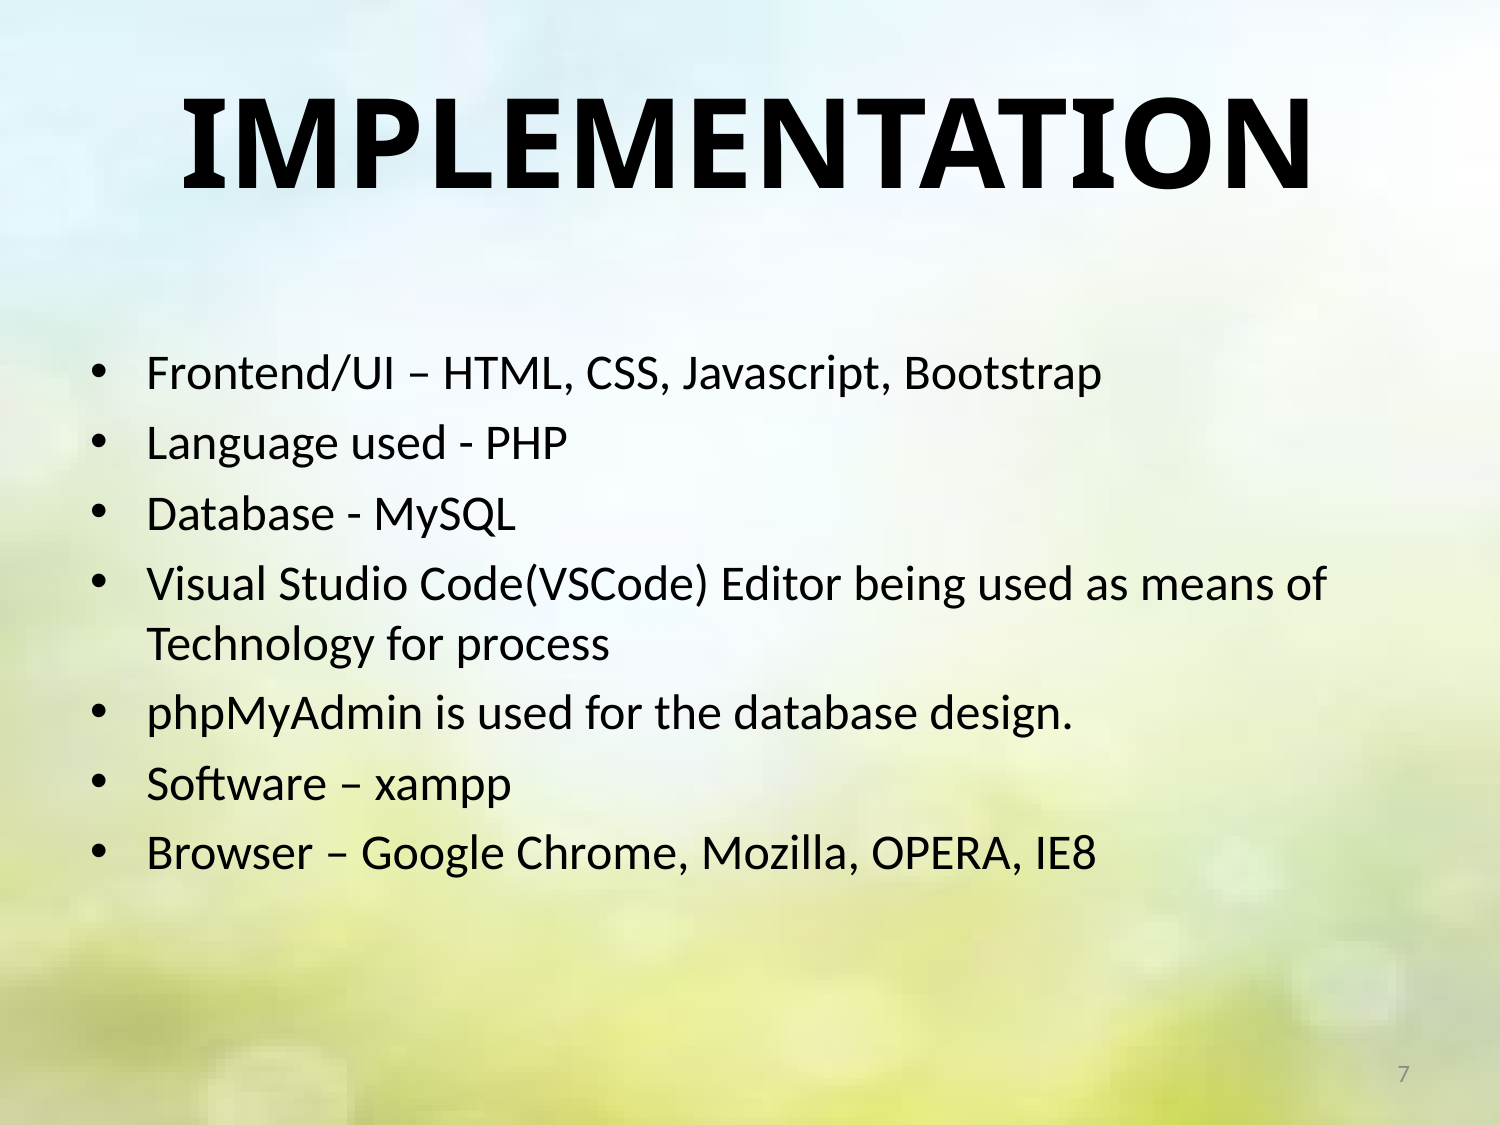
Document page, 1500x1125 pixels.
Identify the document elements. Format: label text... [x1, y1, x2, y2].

title Implementation [75, 45, 1425, 233]
slide_number 7 [1074, 1042, 1425, 1103]
list Frontend/UI – HTML, CSS, Javascript, Bootstrap Language used - PHP Database - MySQL Visual Studio Code(VSCode) Editor being used as means of Technology for process phpMyAdmin is used for the database design. Software – xampp Browser – Google Chrome, Mozilla, OPERA, IE8 [75, 262, 1425, 1005]
picture [0, 0, 1500, 1125]
